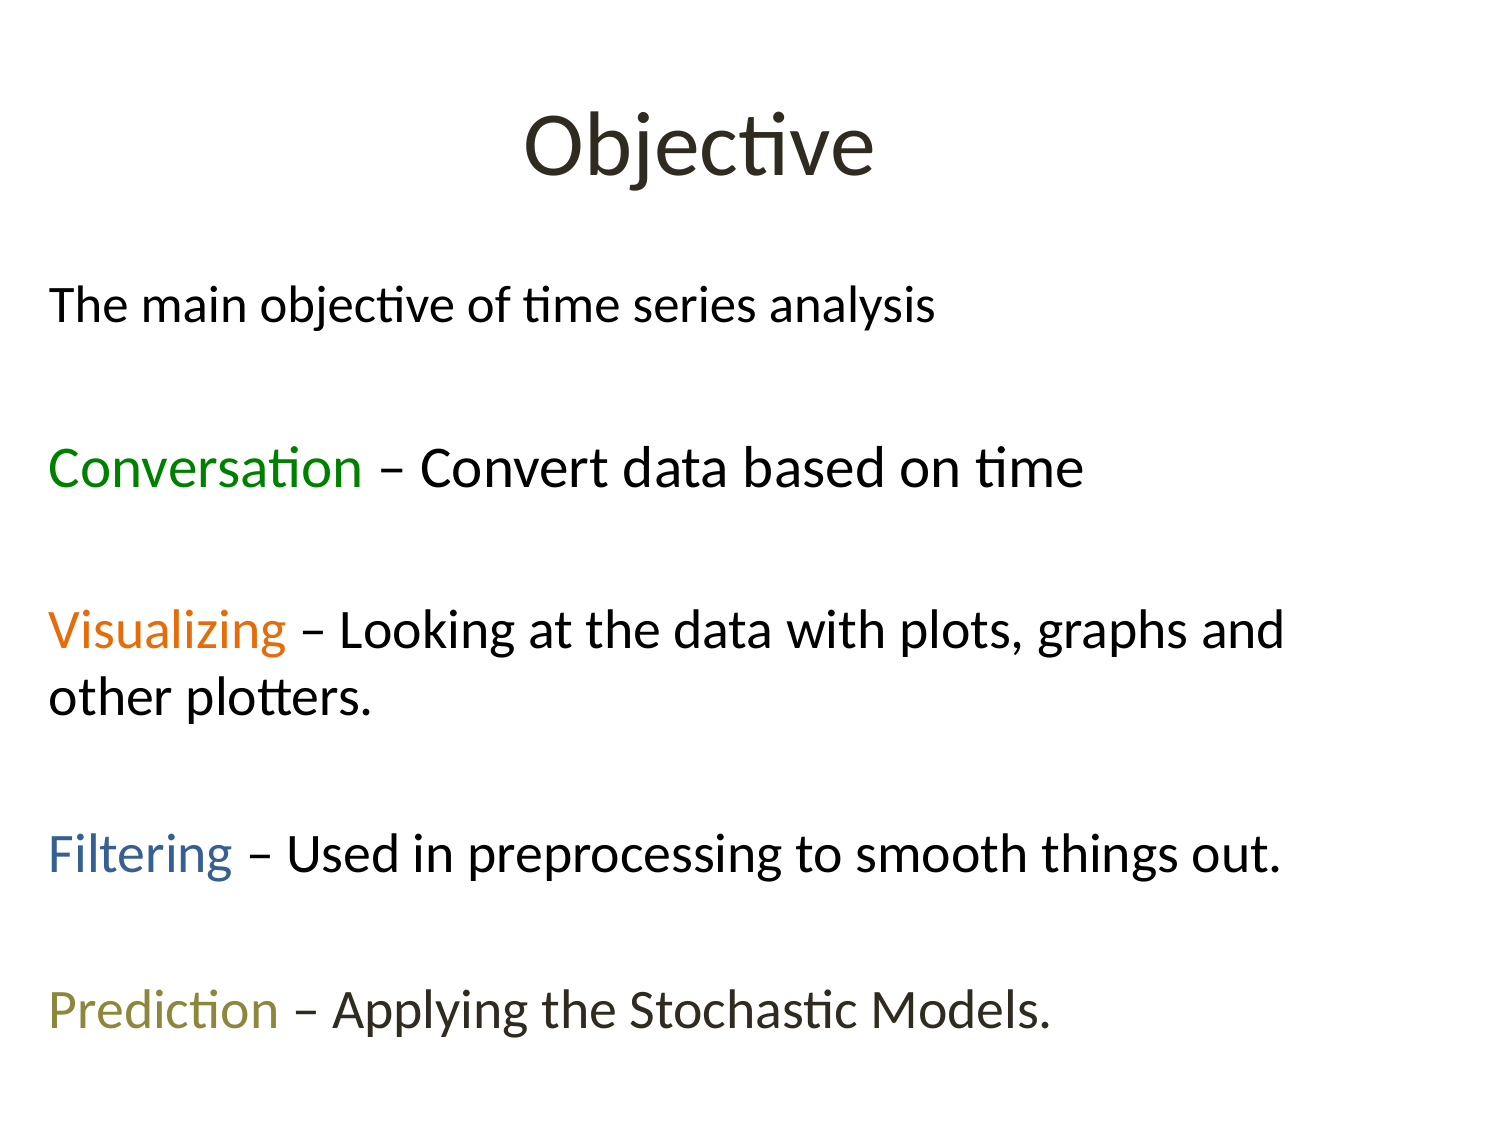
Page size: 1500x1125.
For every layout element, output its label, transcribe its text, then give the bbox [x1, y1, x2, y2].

list The main objective of time series analysis Conversation – Convert data based on time Visualizing – Looking at the data with plots, graphs and other plotters. Filtering – Used in preprocessing to smooth things out. Prediction – Applying the Stochastic Models. [34, 262, 1426, 1050]
title Objective [75, 45, 1325, 233]
